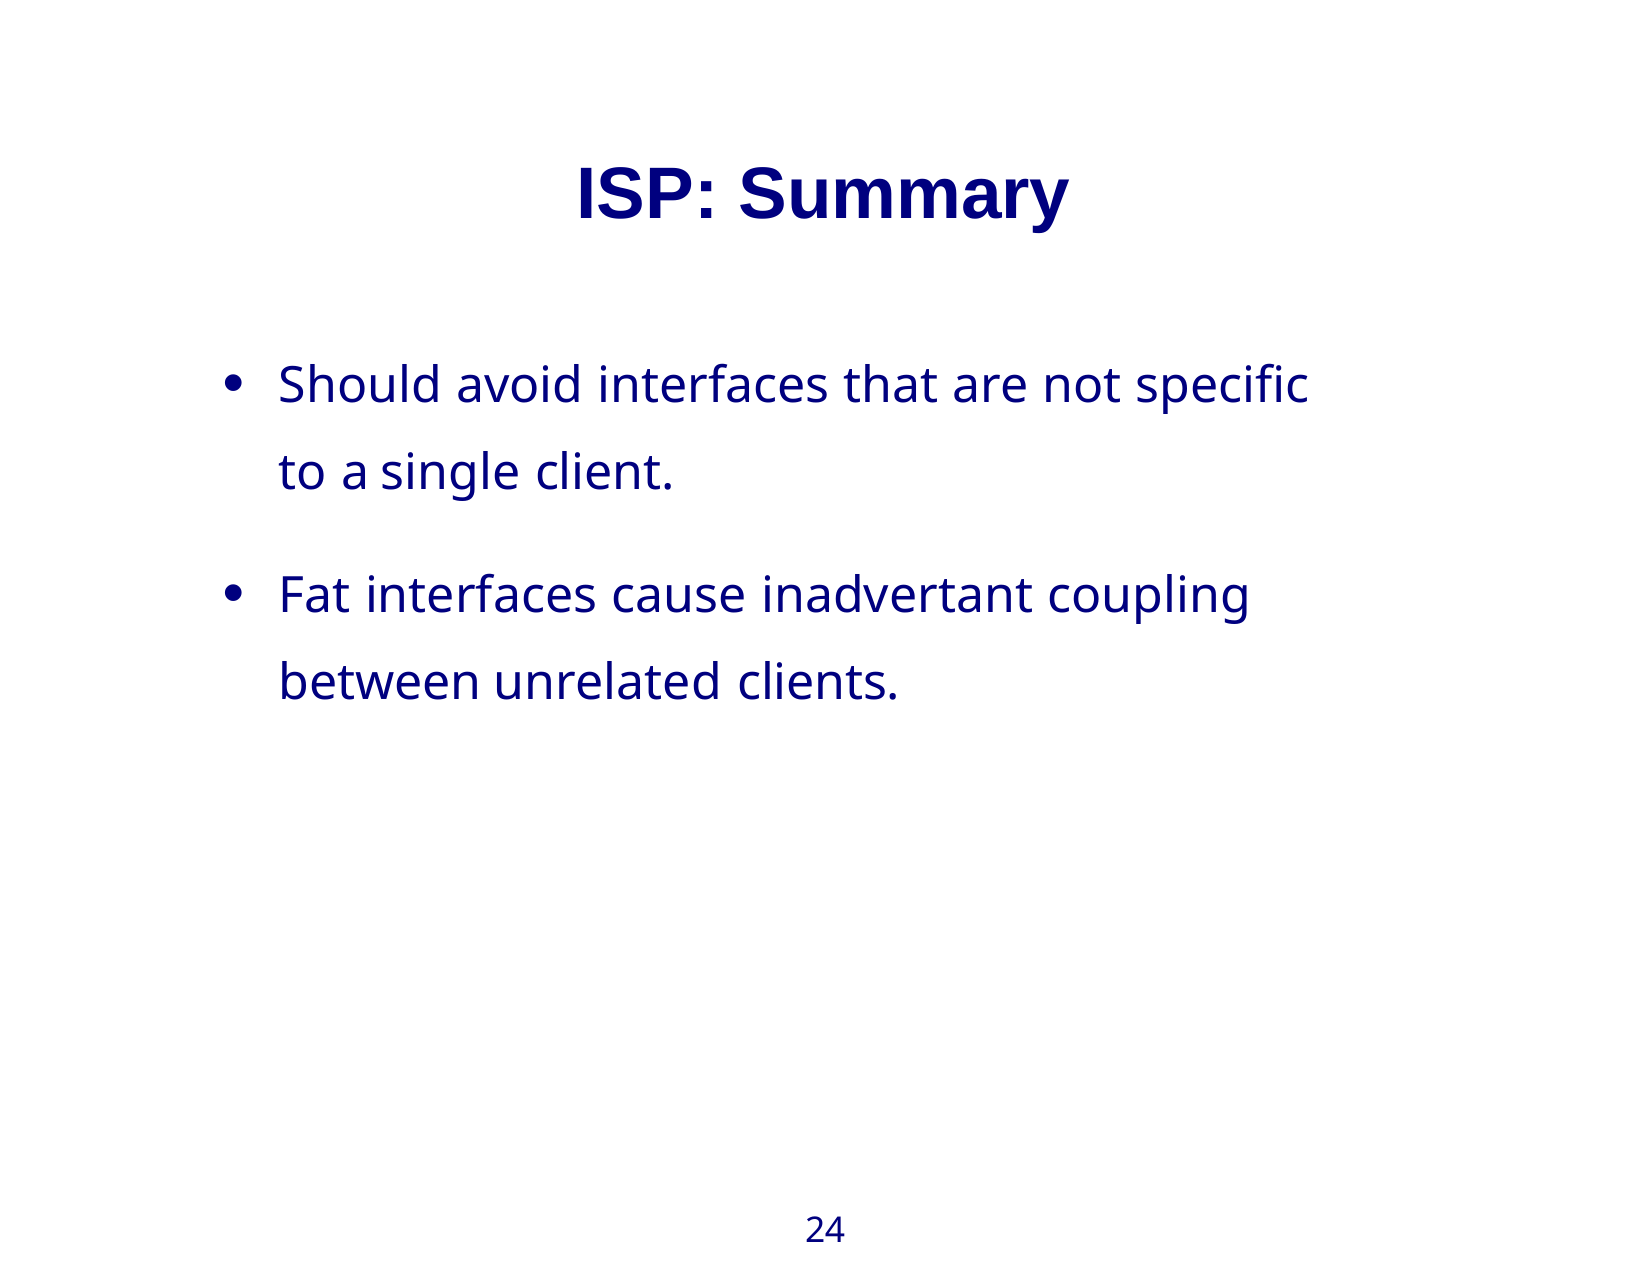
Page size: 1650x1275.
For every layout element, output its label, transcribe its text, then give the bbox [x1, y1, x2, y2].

slide_number 24 [798, 1206, 854, 1275]
title ISP: Summary [186, 143, 1464, 359]
text_box Should avoid interfaces that are not specific to a single client. Fat interfaces cause inadvertant coupling between unrelated clients. [220, 322, 1411, 710]
